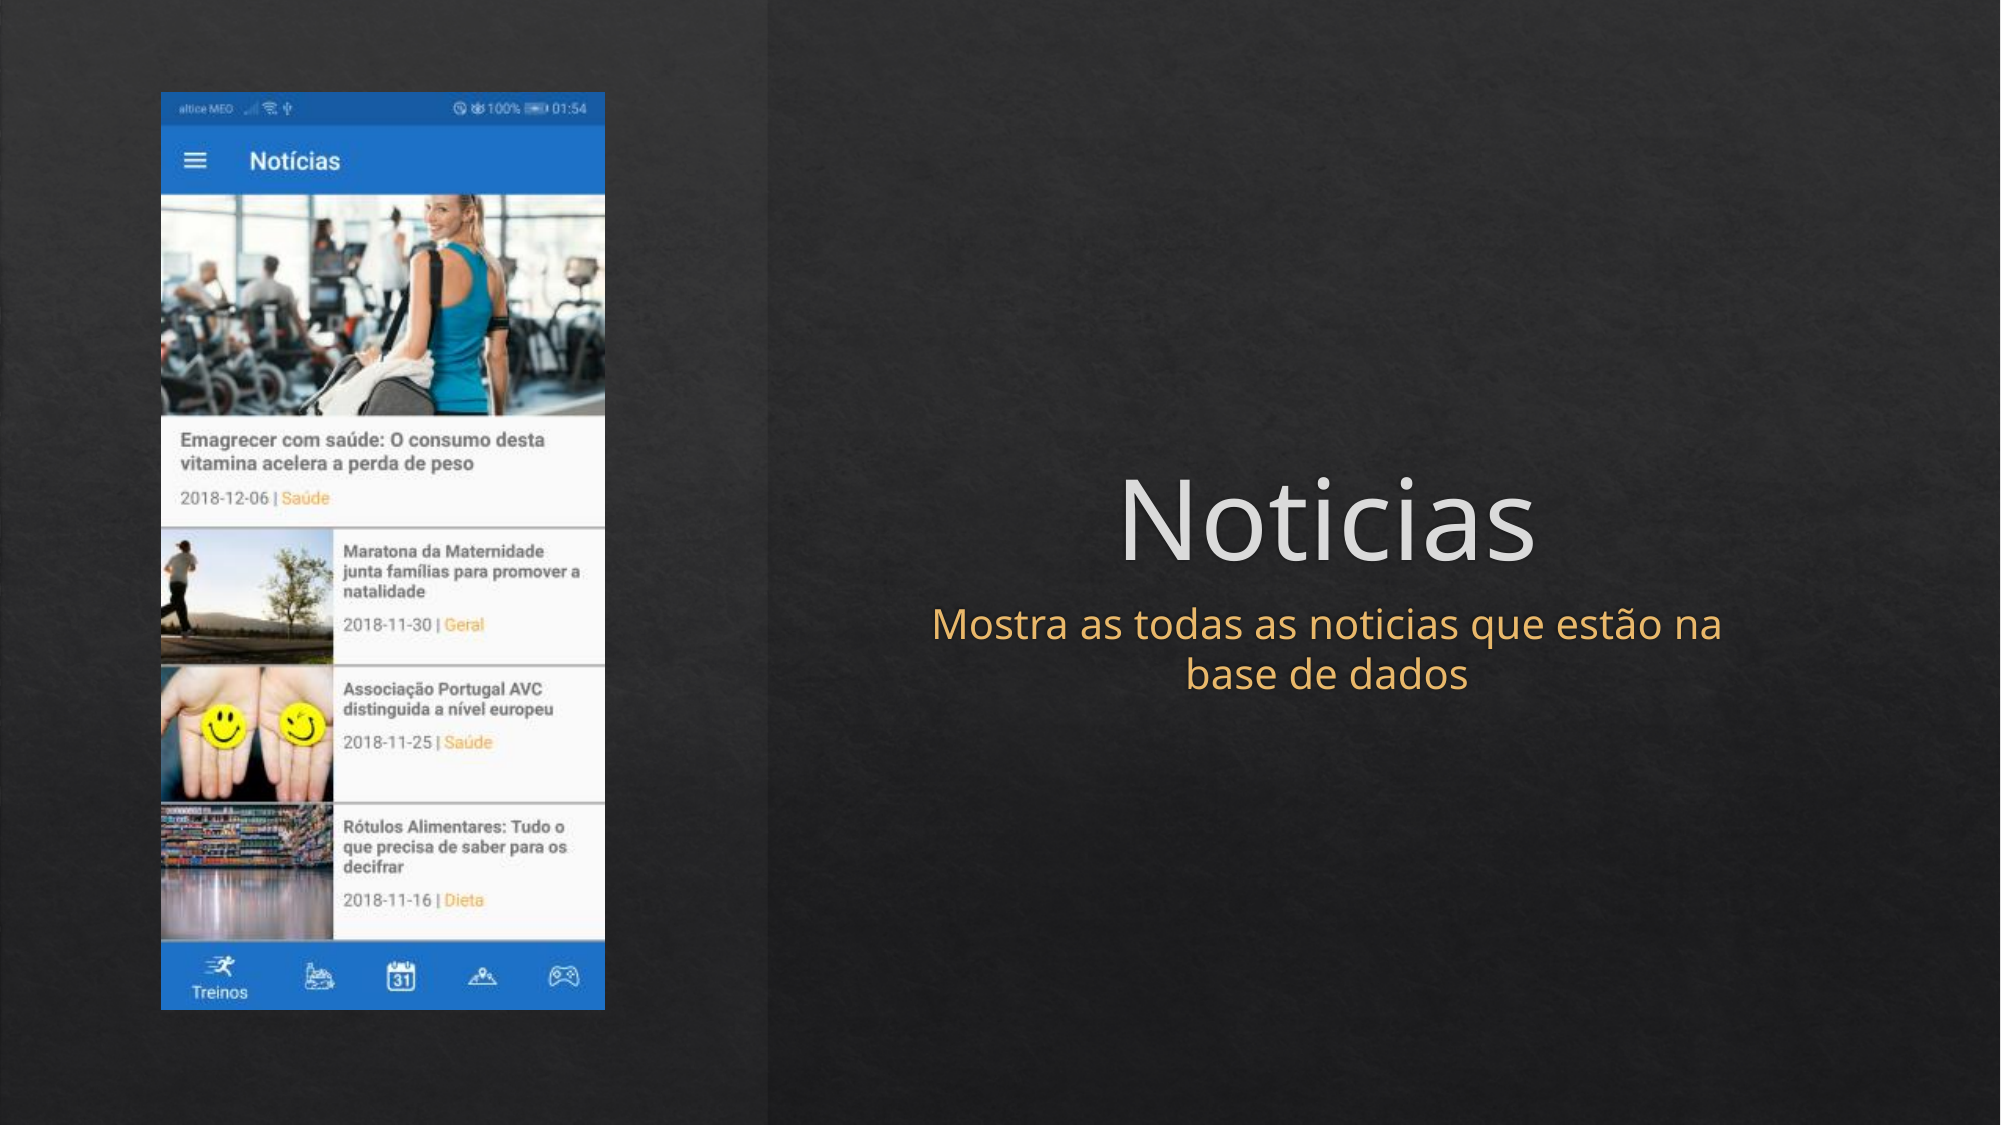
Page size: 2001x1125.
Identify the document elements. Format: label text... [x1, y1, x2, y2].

title Noticias [880, 202, 1774, 587]
picture [0, 0, 768, 1125]
list Mostra as todas as noticias que estão na base de dados [880, 590, 1774, 866]
